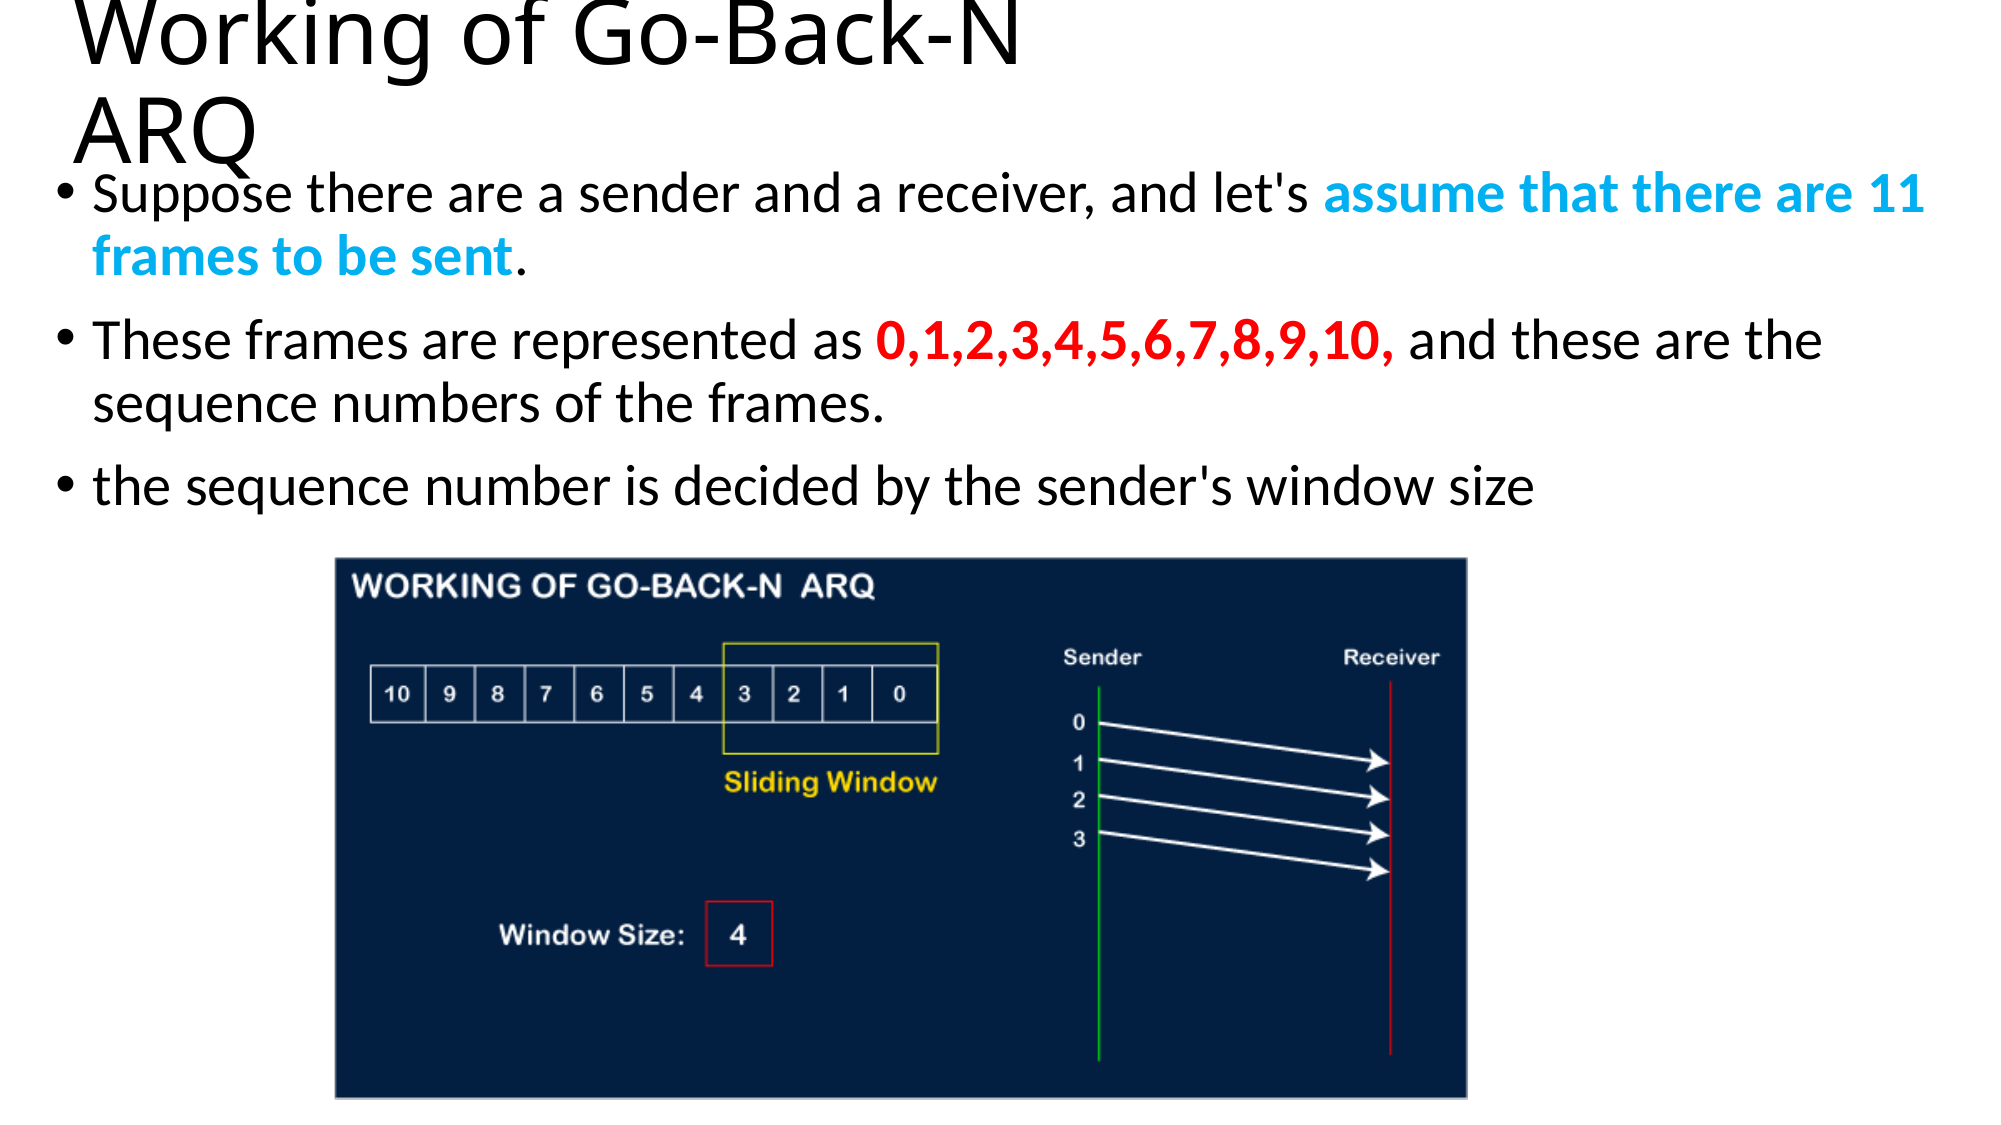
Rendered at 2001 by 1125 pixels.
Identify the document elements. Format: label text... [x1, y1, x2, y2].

picture [327, 539, 1493, 1111]
title Working of Go-Back-N ARQ [58, 13, 1120, 154]
list Suppose there are a sender and a receiver, and let's assume that there are 11 frames to be sent. These frames are represented as 0,1,2,3,4,5,6,7,8,9,10, and these are the sequence numbers of the frames. the sequence number is decided by the sender's window size [40, 154, 1960, 869]
